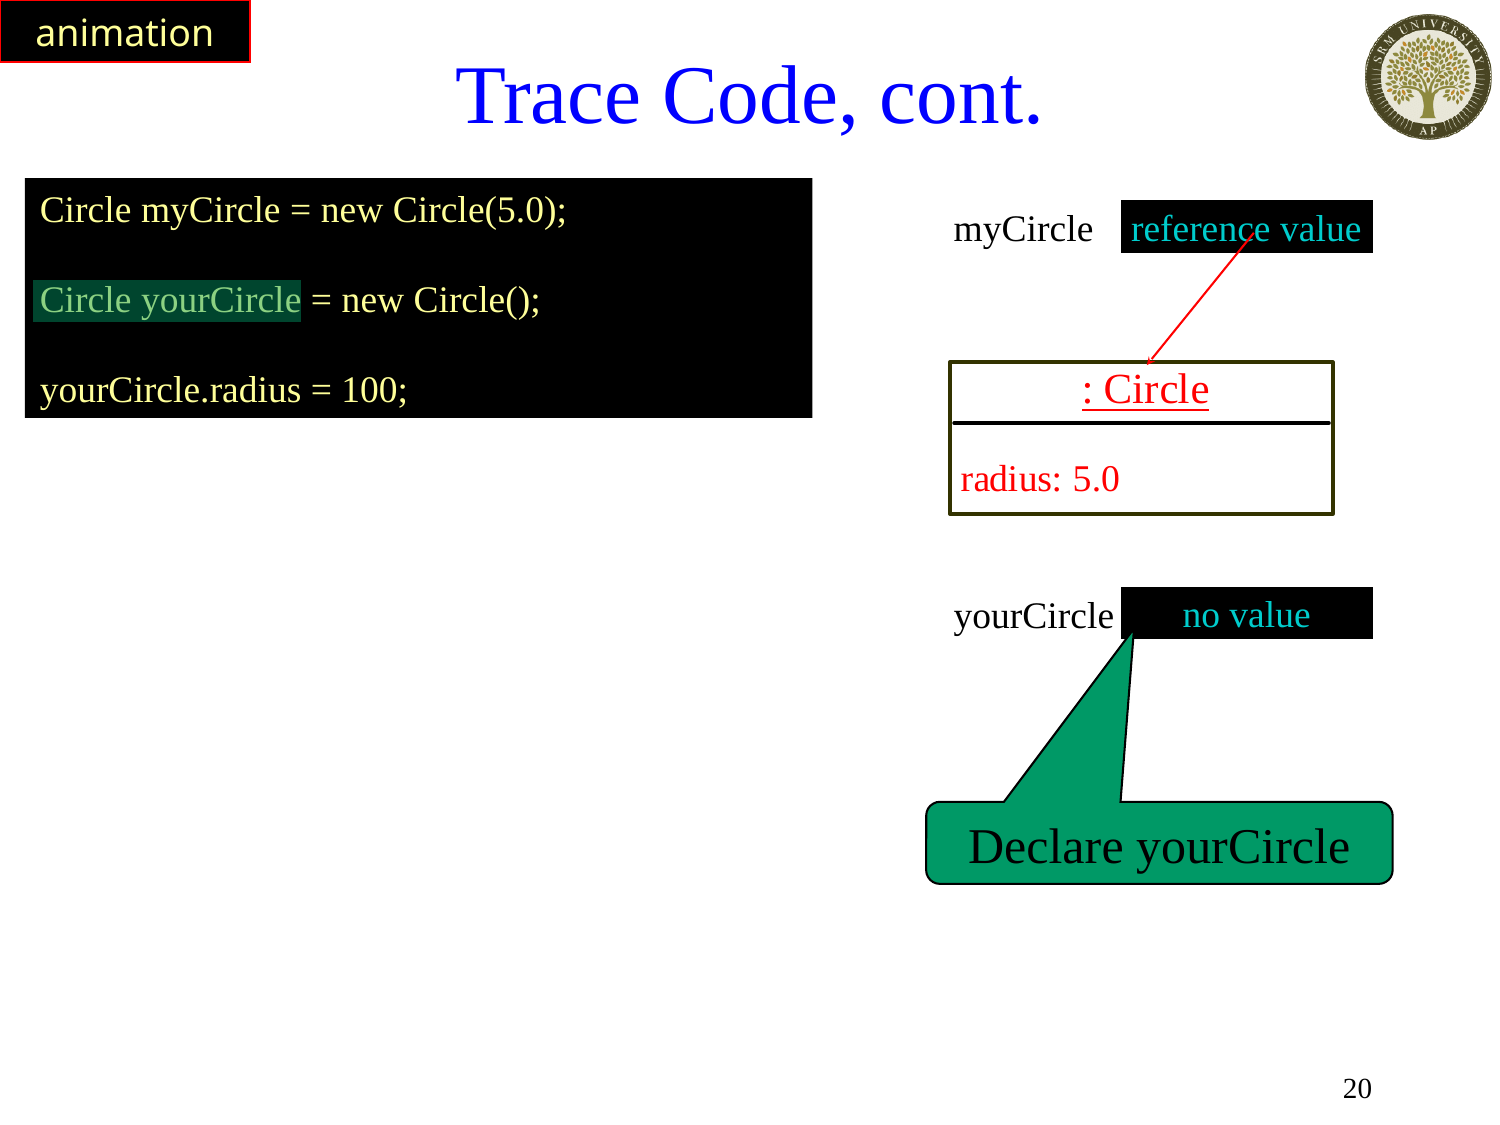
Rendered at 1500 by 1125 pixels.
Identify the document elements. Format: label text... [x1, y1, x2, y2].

slide_number 20 [1074, 1049, 1388, 1125]
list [913, 333, 1355, 530]
text_box Circle myCircle = new Circle(5.0); Circle yourCircle = new Circle(); yourCircle.radius = 100; [24, 178, 813, 418]
text_box Declare yourCircle [926, 628, 1393, 884]
text_box no value [1141, 587, 1372, 638]
text_box yourCircle [939, 583, 1141, 644]
text_box reference value [1125, 201, 1372, 252]
text_box [31, 278, 303, 323]
title Trace Code, cont. [112, 46, 1388, 135]
text_box myCircle [939, 197, 1125, 257]
picture [1362, 1, 1499, 141]
text_box animation [0, 0, 250, 63]
